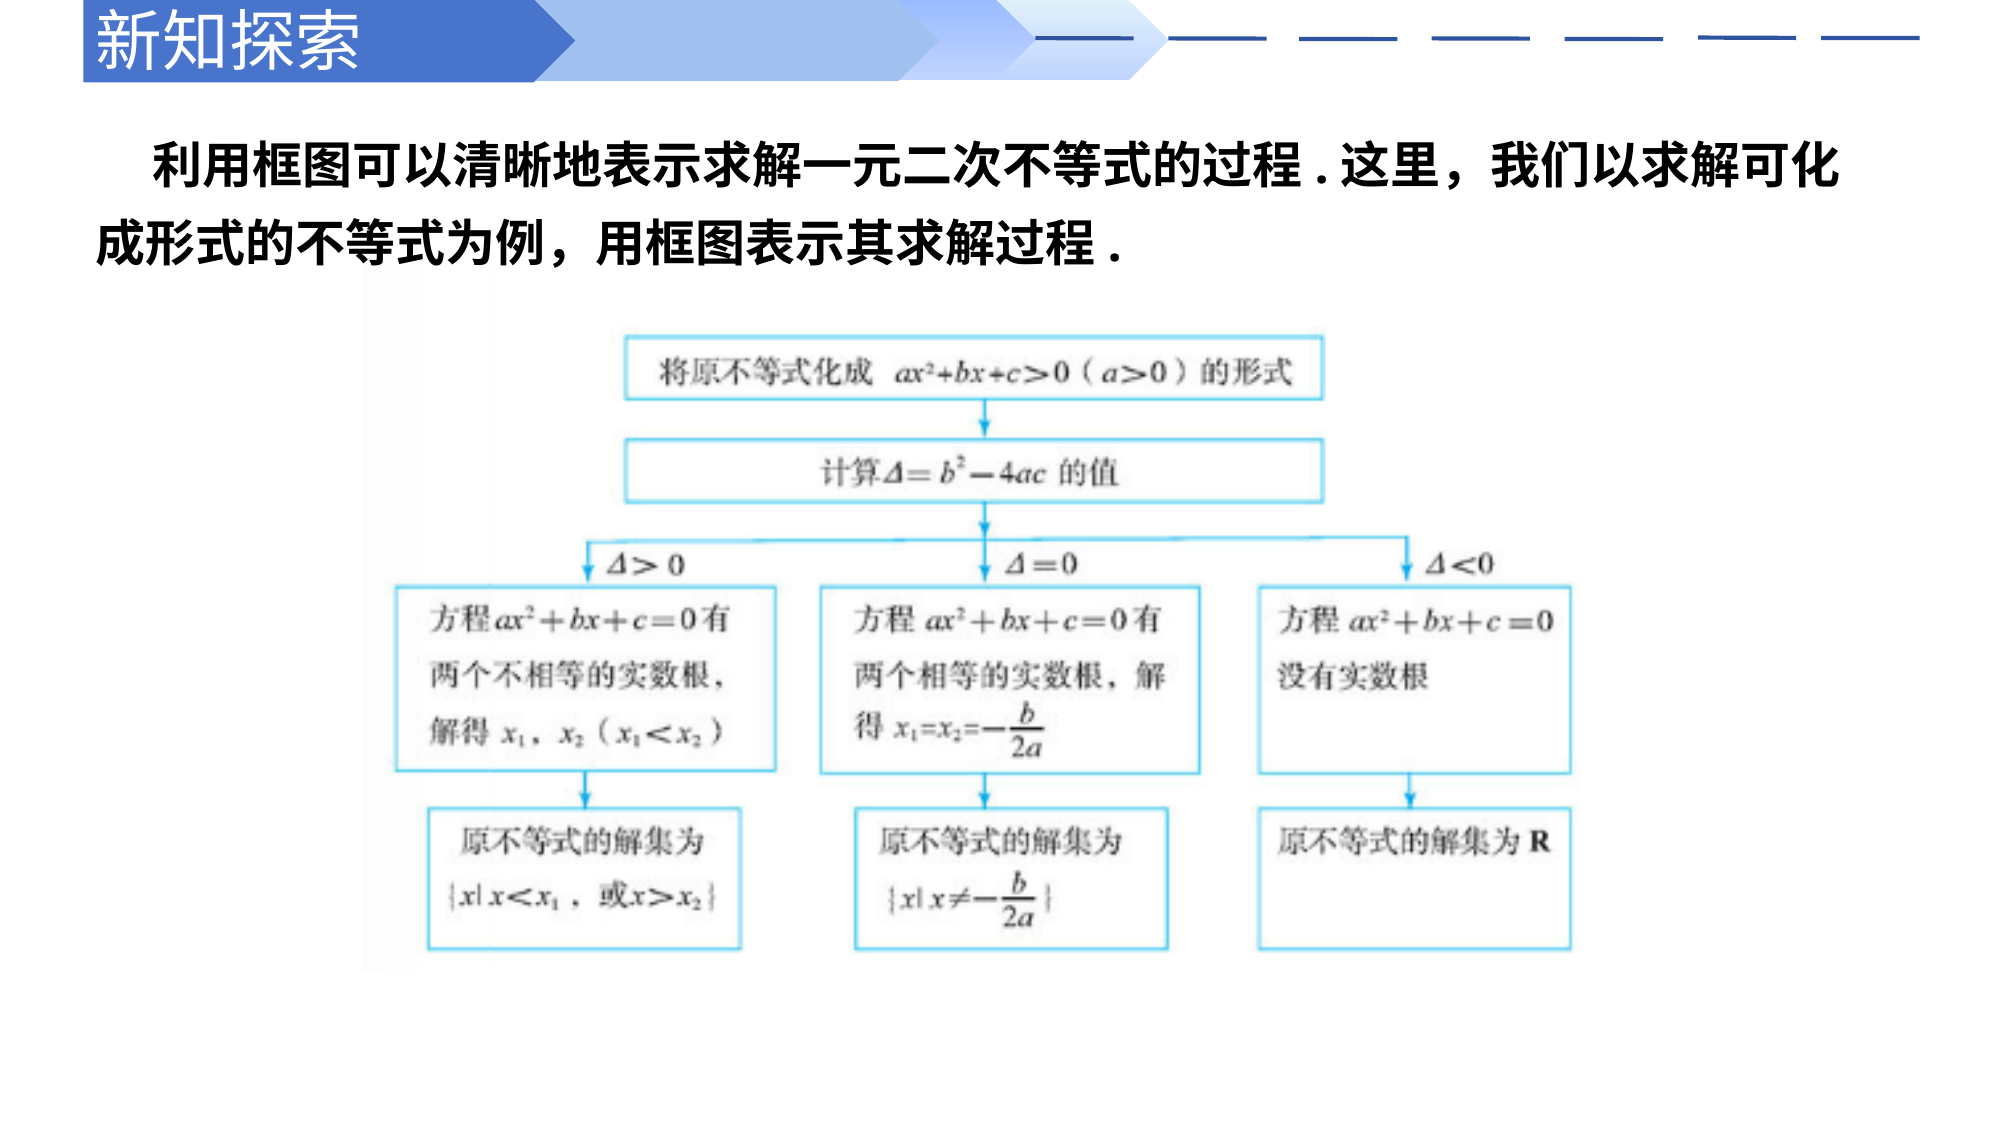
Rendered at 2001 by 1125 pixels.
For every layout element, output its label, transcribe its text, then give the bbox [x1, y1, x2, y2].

text_box 利用框图可以清晰地表示求解一元二次不等式的过程.这里，我们以求解可化成形式的不等式为例，用框图表示其求解过程. [80, 107, 1897, 279]
picture [361, 253, 1616, 973]
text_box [80, 0, 1921, 88]
